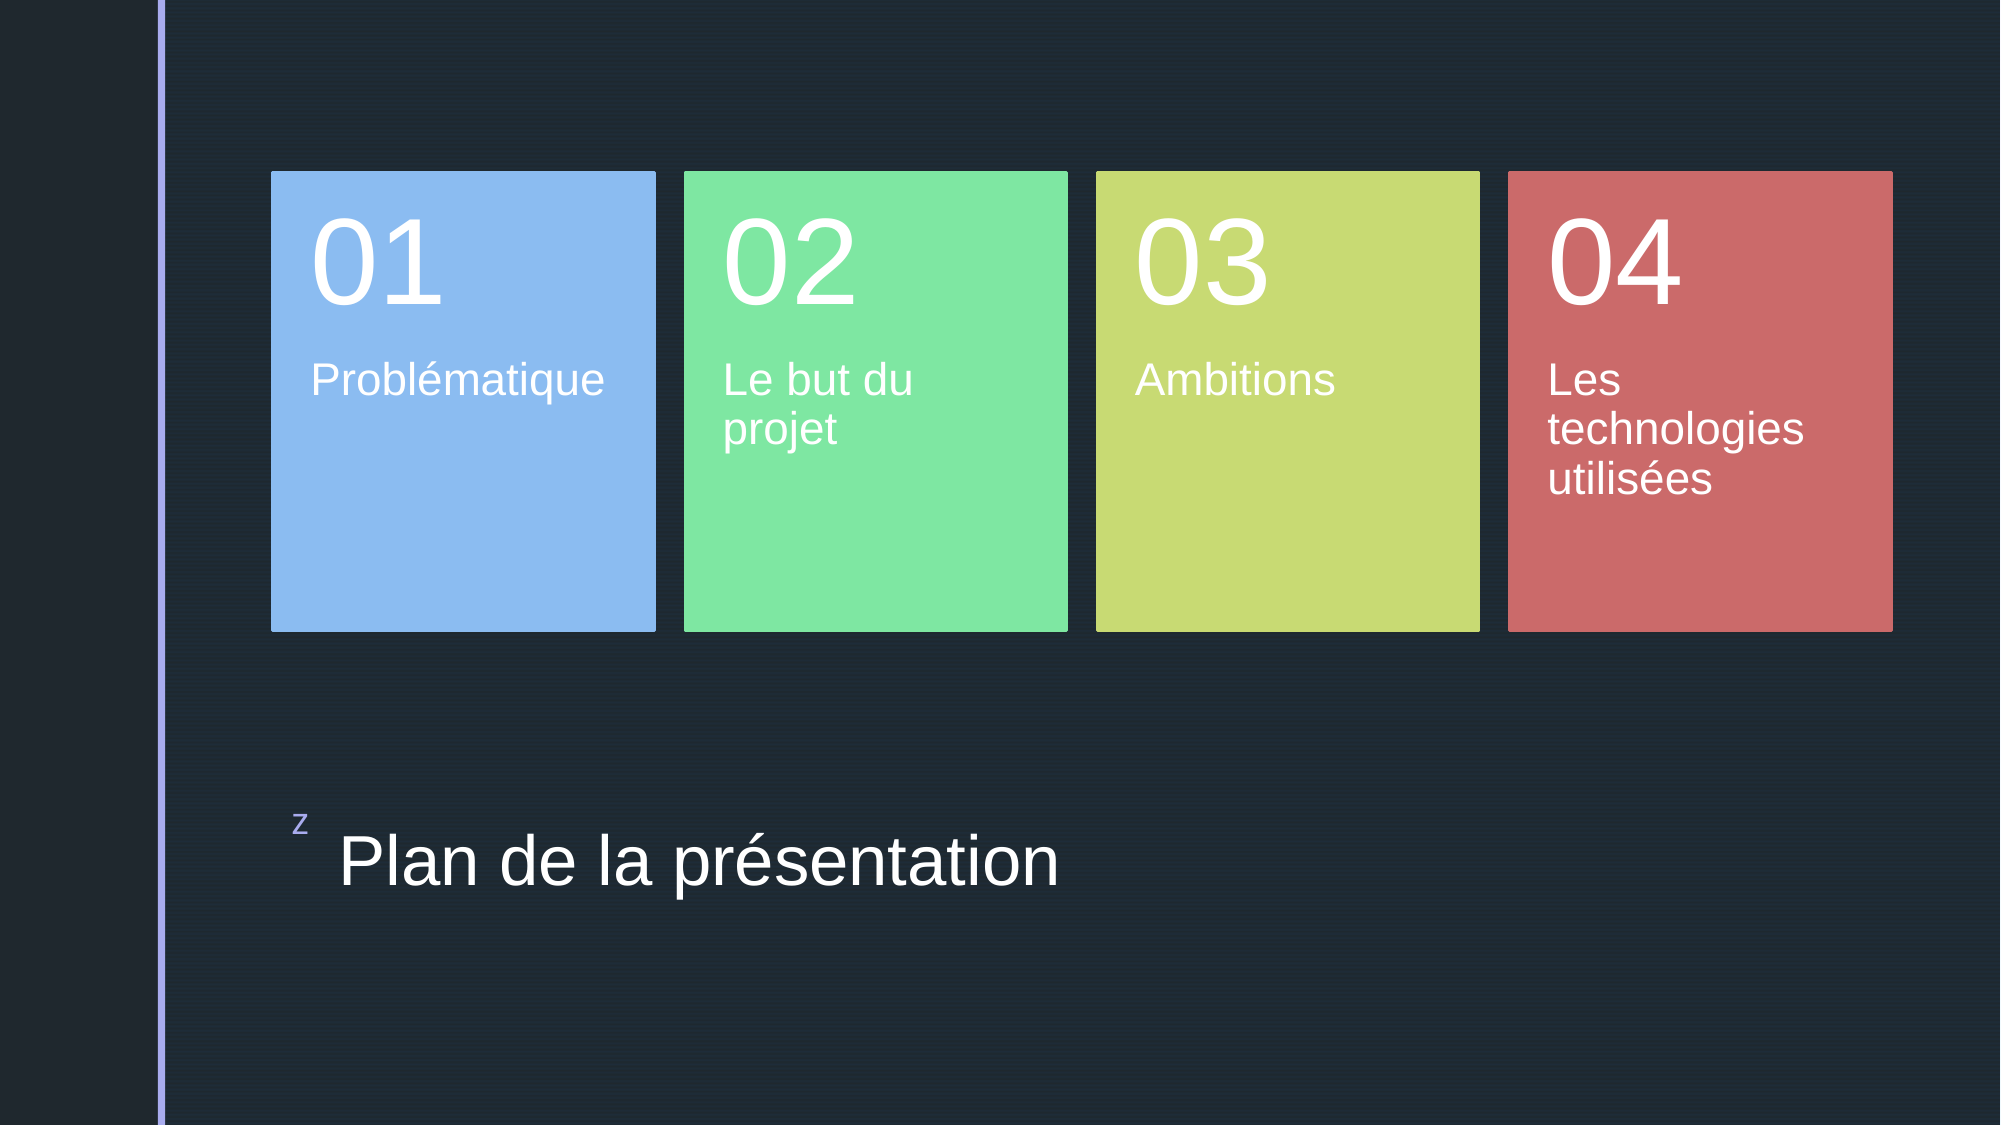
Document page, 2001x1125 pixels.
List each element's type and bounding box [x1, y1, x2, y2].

picture [0, 0, 2001, 1125]
list [272, 105, 1892, 698]
